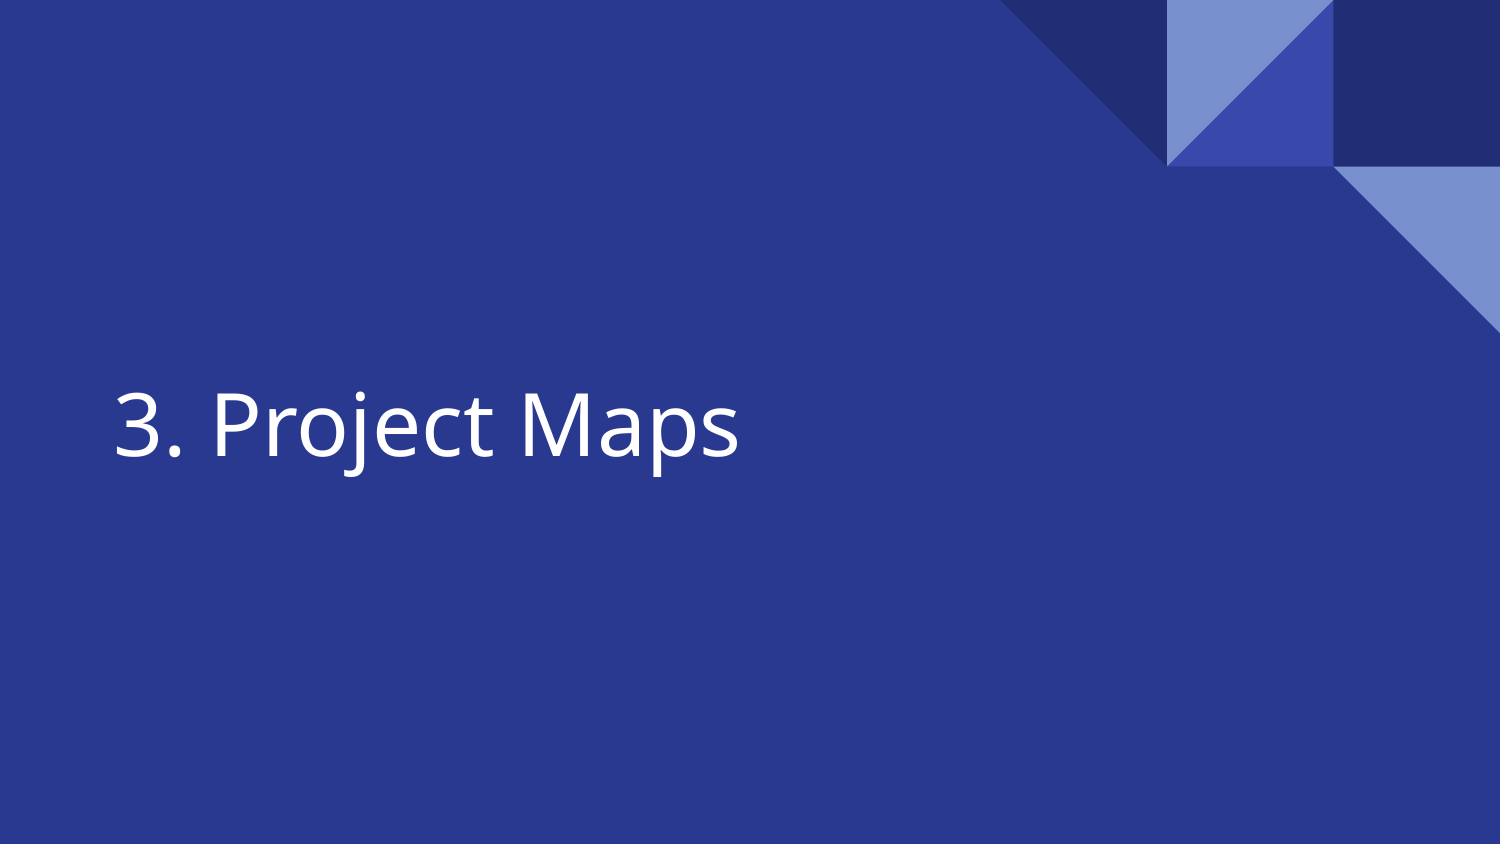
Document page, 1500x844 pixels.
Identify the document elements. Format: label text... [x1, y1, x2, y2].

title 3. Project Maps [98, 353, 1447, 491]
